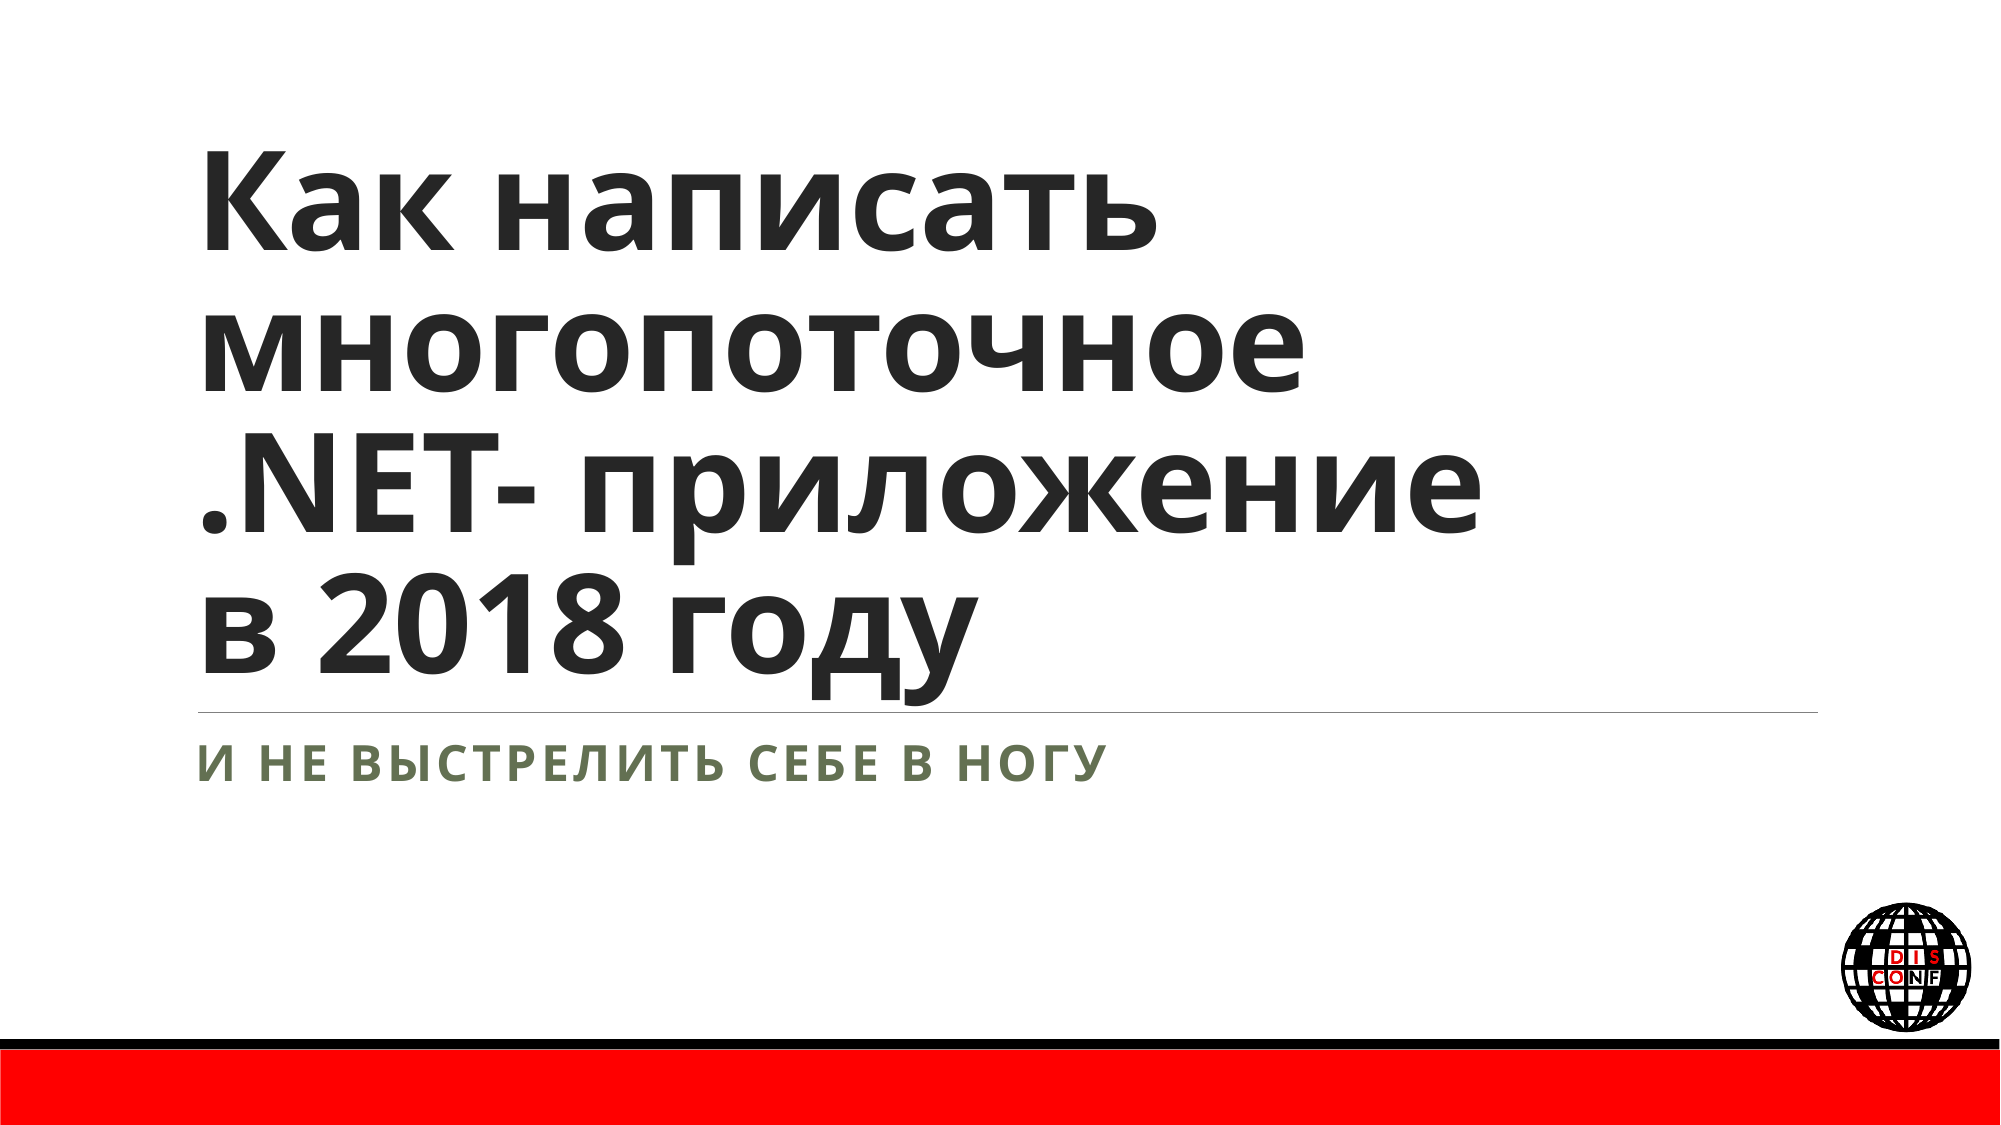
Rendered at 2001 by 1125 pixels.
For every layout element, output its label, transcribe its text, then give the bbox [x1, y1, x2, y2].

picture [1839, 901, 1972, 1034]
title Как написать многопоточное .NET- приложение в 2018 году [180, 124, 1830, 710]
subtitle и не выстрелить себе в ногу [180, 730, 1831, 919]
